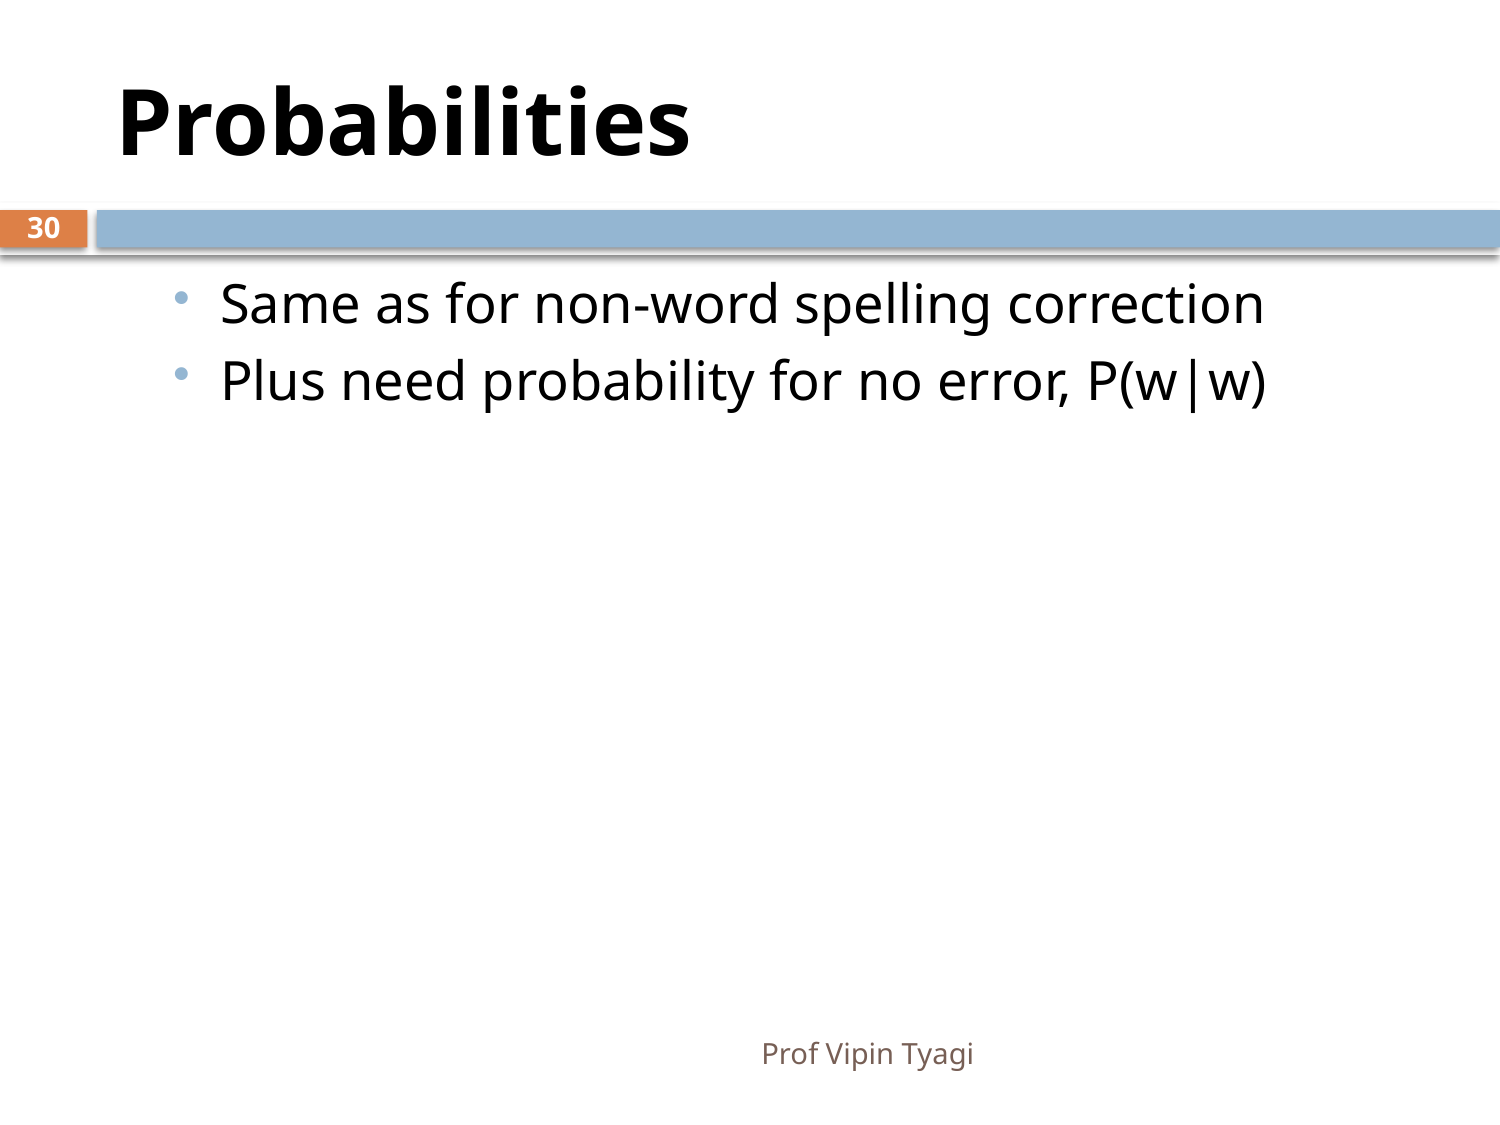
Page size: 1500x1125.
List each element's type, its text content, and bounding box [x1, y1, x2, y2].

list Same as for non-word spelling correction Plus need probability for no error, P(w|w) [100, 262, 1438, 1000]
footer Prof Vipin Tyagi [99, 1024, 990, 1085]
slide_number 30 [0, 208, 88, 249]
title Probabilities [100, 37, 1438, 200]
